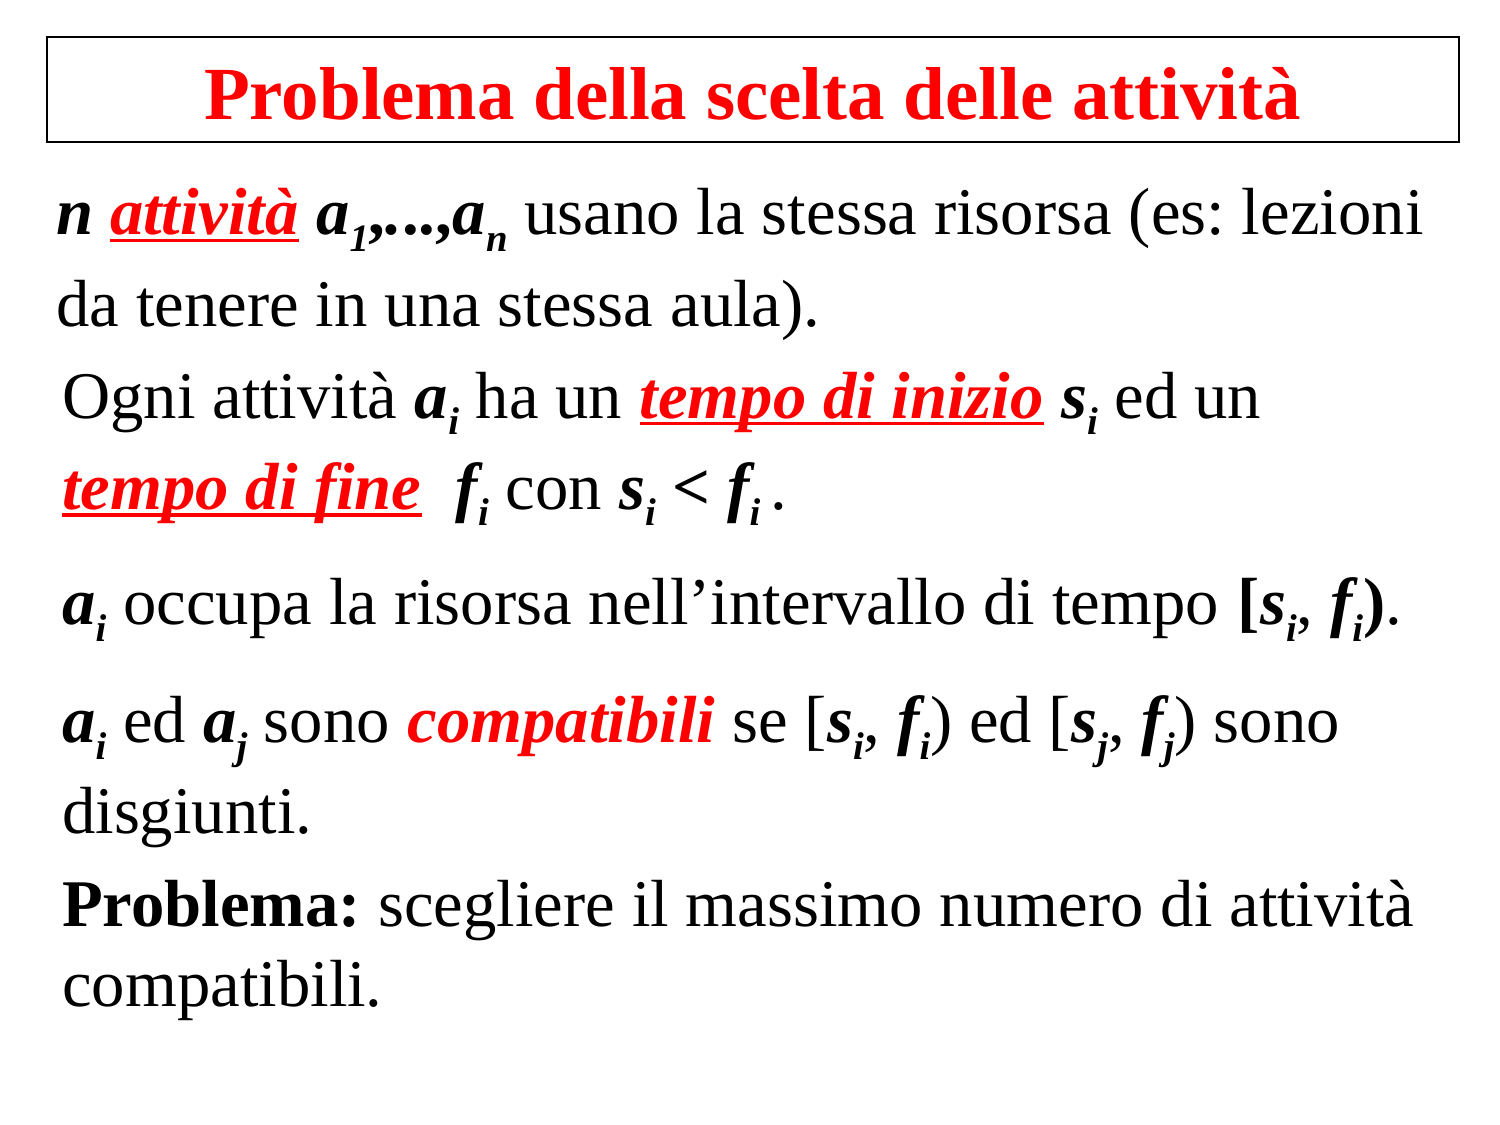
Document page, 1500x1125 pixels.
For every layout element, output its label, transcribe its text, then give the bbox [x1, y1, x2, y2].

text_box Ogni attività ai ha un tempo di inizio si ed un tempo di fine fi con si < fi . [47, 347, 1453, 541]
text_box ai occupa la risorsa nell’intervallo di tempo [si, fi). [47, 550, 1453, 657]
text_box Problema della scelta delle attività [47, 36, 1459, 142]
text_box ai ed aj sono compatibili se [si, fi) ed [sj, fj) sono disgiunti. [47, 668, 1418, 851]
text_box n attività a1,...,an usano la stessa risorsa (es: lezioni da tenere in una stessa aula). [41, 160, 1463, 347]
text_box Problema: scegliere il massimo numero di attività compatibili. [47, 851, 1442, 1027]
